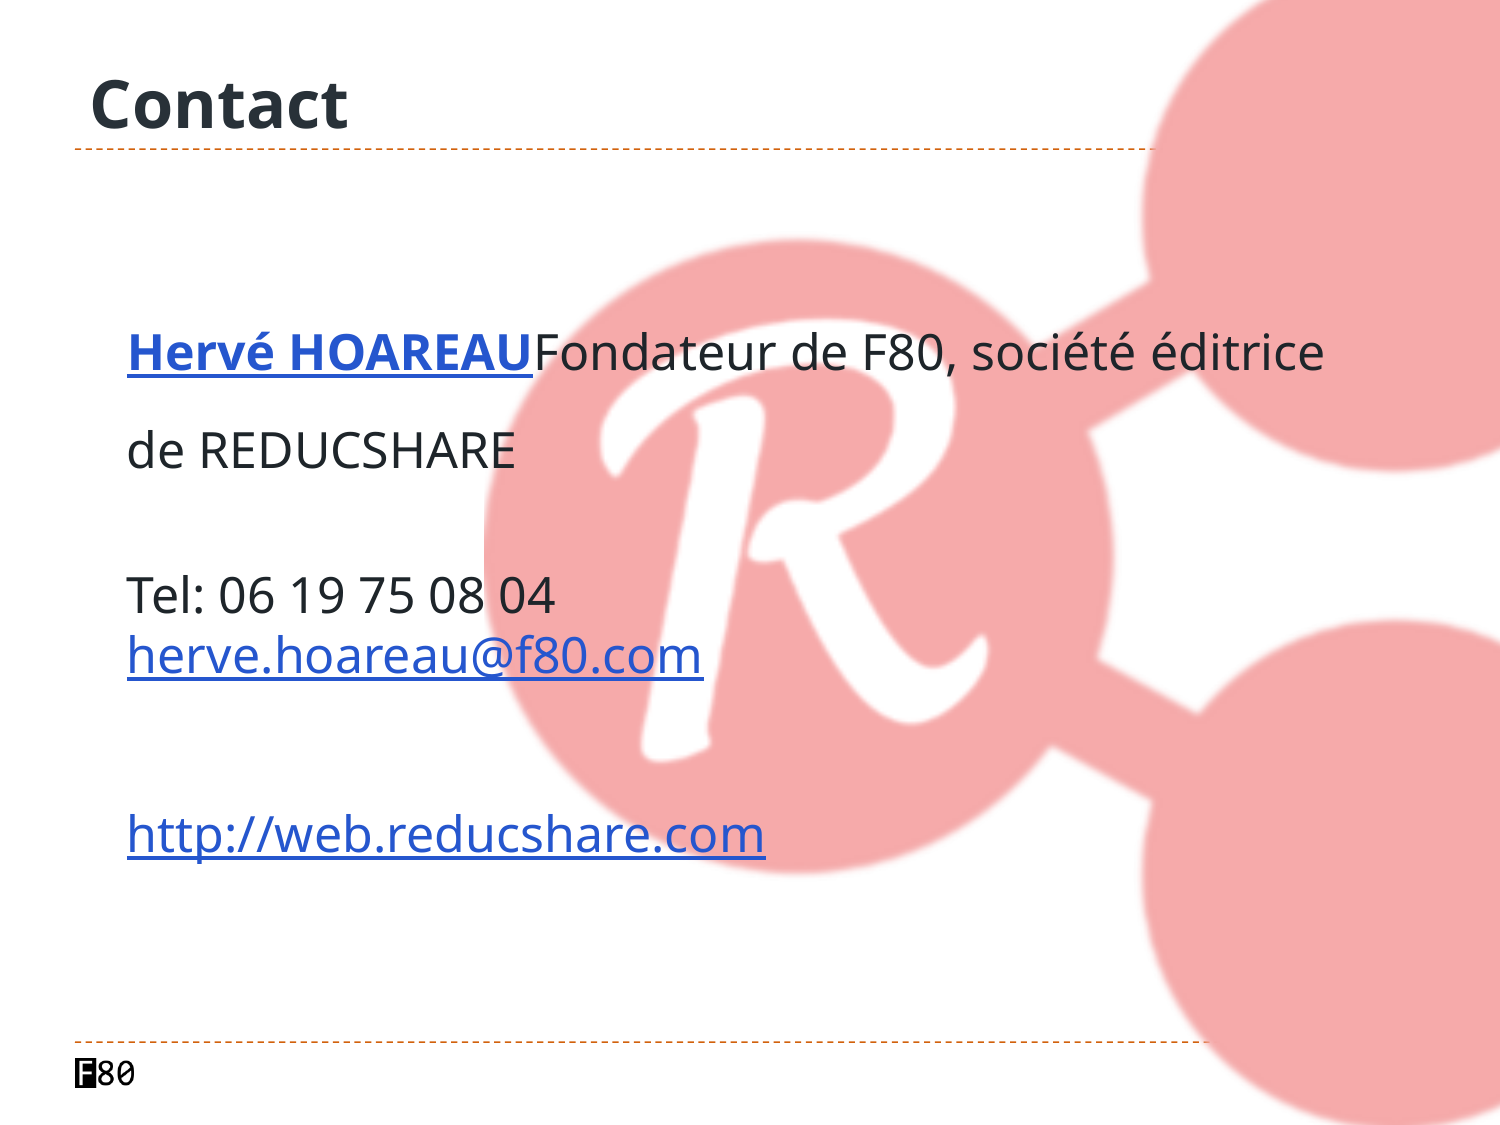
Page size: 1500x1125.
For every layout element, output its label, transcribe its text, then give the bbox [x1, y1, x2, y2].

list Hervé HOAREAU Fondateur de F80, société éditrice de REDUCSHARE Tel: 06 19 75 08 04 herve.hoareau@f80.com http://web.reducshare.com [112, 278, 477, 882]
title Contact [75, 37, 477, 149]
picture [75, 1058, 134, 1088]
picture [483, 0, 1500, 1125]
